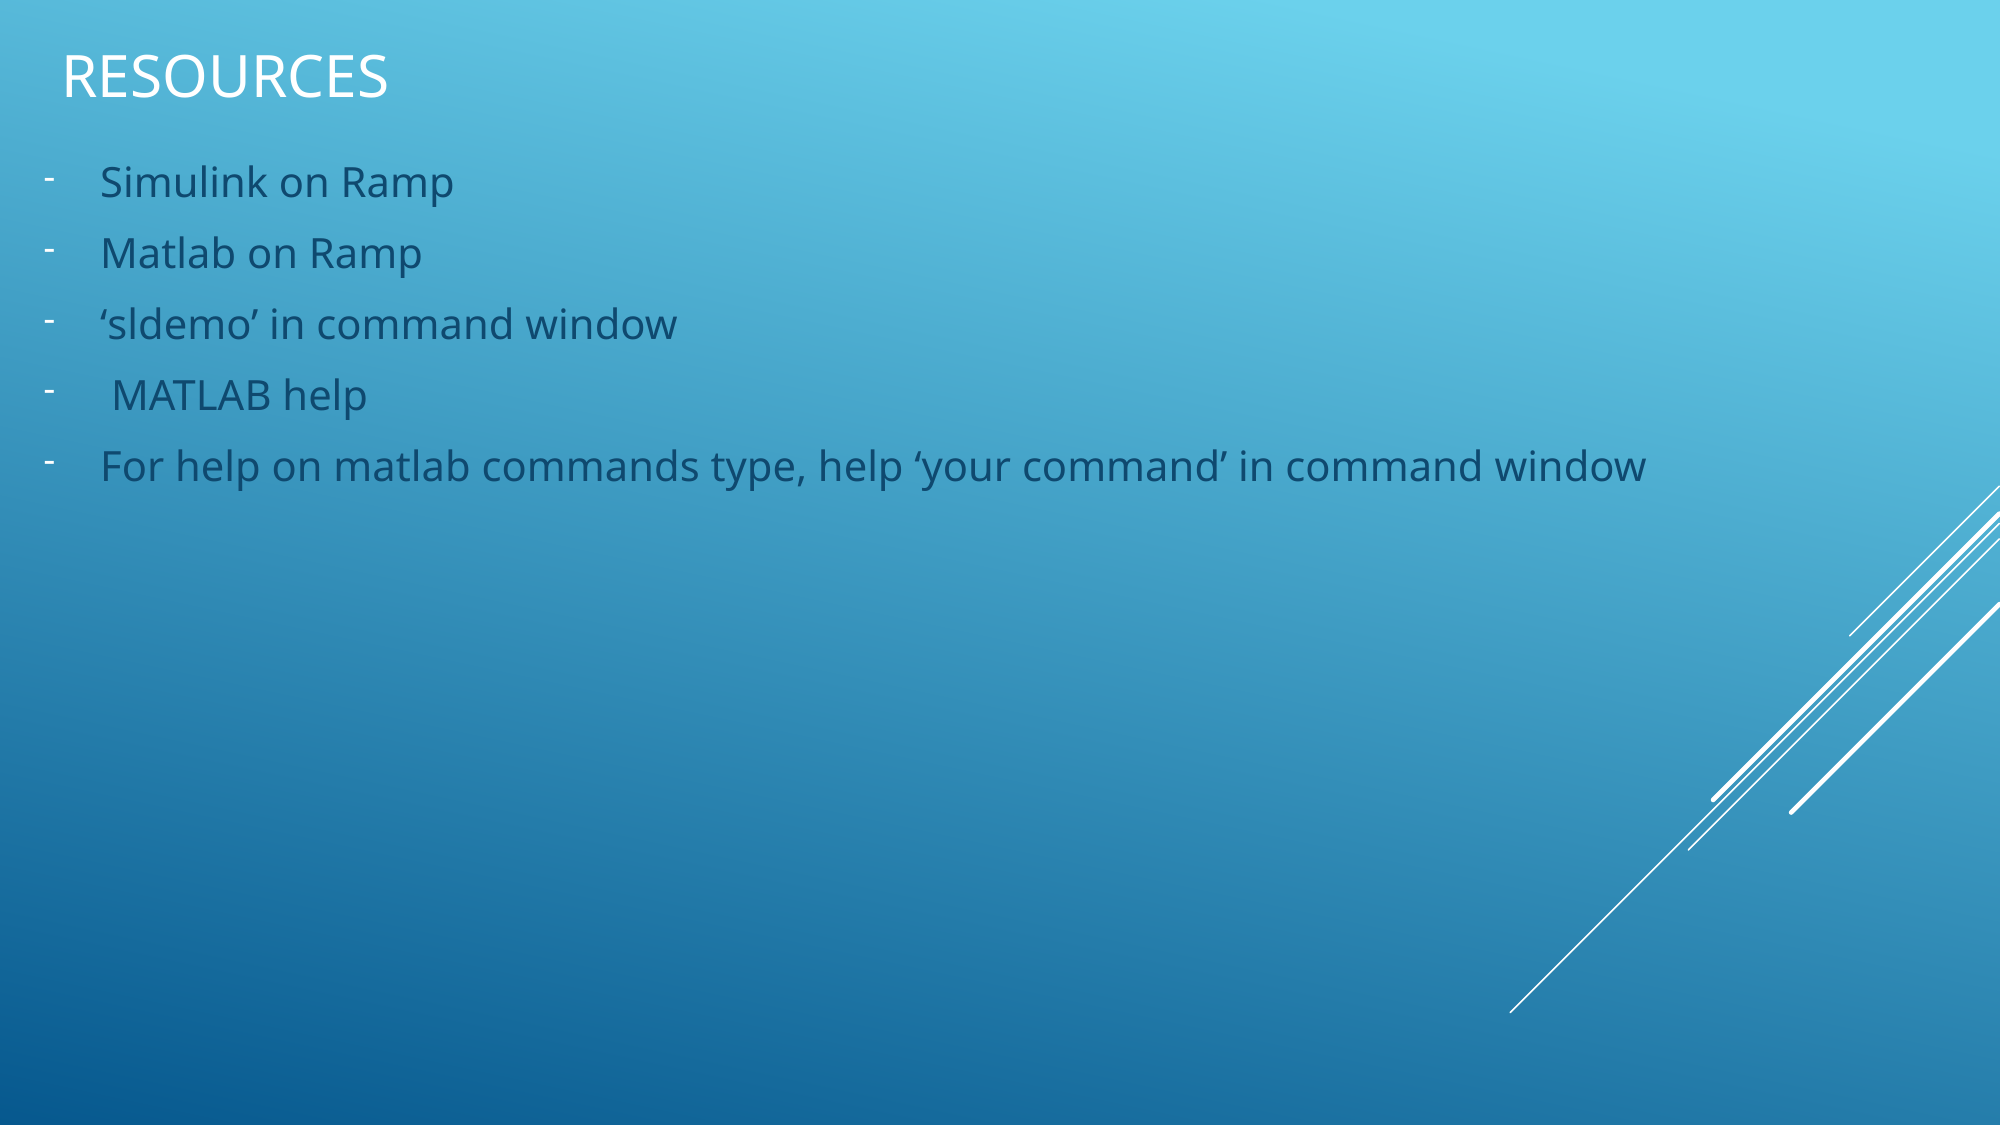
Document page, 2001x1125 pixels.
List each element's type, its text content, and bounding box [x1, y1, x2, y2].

list Simulink on Ramp Matlab on Ramp ‘sldemo’ in command window MATLAB help For help on matlab commands type, help ‘your command’ in command window [28, 136, 1942, 582]
title Resources [46, 31, 1000, 117]
